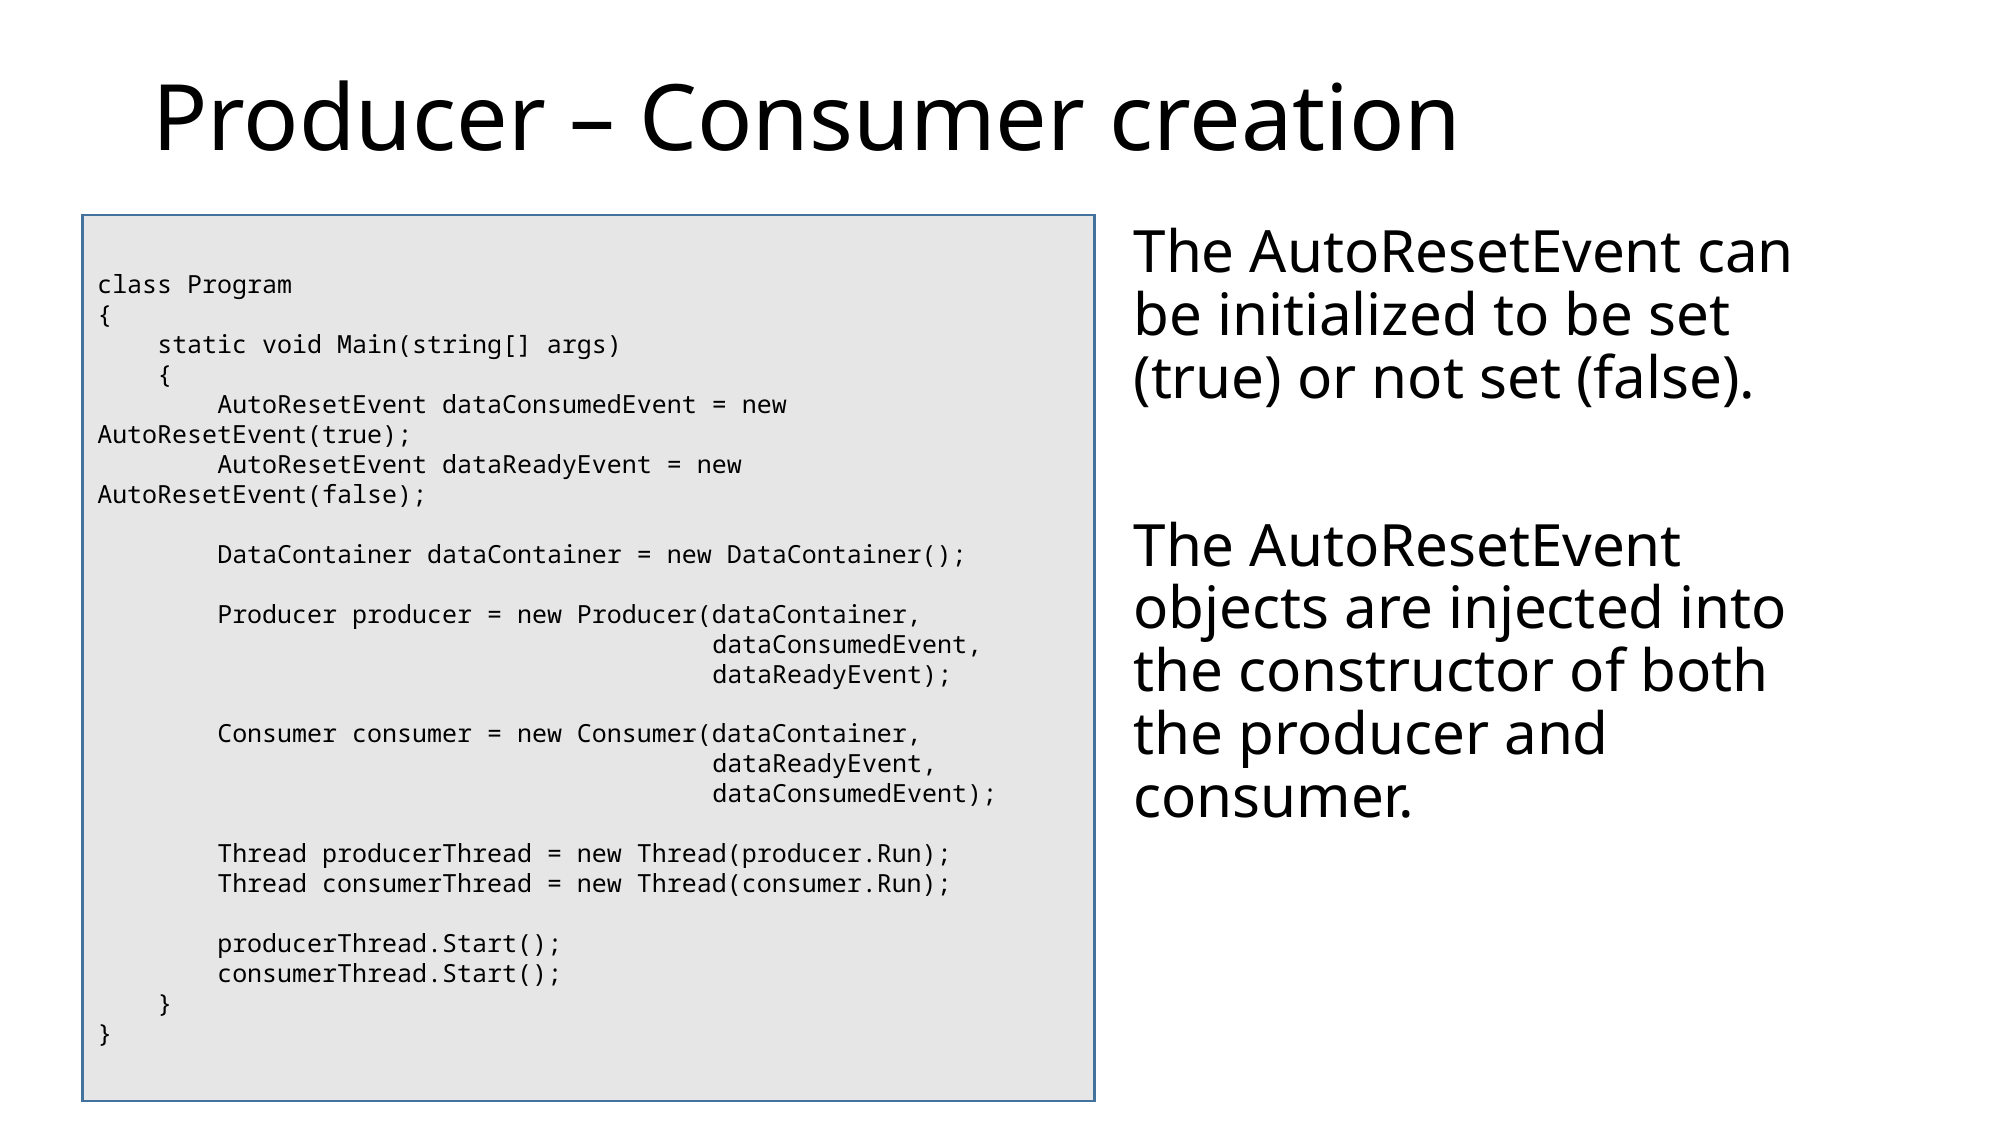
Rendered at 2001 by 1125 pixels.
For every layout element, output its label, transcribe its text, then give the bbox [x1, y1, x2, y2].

text_box class Program { static void Main(string[] args) { AutoResetEvent dataConsumedEvent = new AutoResetEvent(true); AutoResetEvent dataReadyEvent = new AutoResetEvent(false); DataContainer dataContainer = new DataContainer(); Producer producer = new Producer(dataContainer, dataConsumedEvent, dataReadyEvent); Consumer consumer = new Consumer(dataContainer, dataReadyEvent, dataConsumedEvent); Thread producerThread = new Thread(producer.Run); Thread consumerThread = new Thread(consumer.Run); producerThread.Start(); consumerThread.Start(); } } [81, 214, 1096, 1102]
list The AutoResetEvent can be initialized to be set (true) or not set (false). The AutoResetEvent objects are injected into the constructor of both the producer and consumer. [1118, 215, 1863, 1014]
title Producer – Consumer creation [137, 59, 1863, 182]
